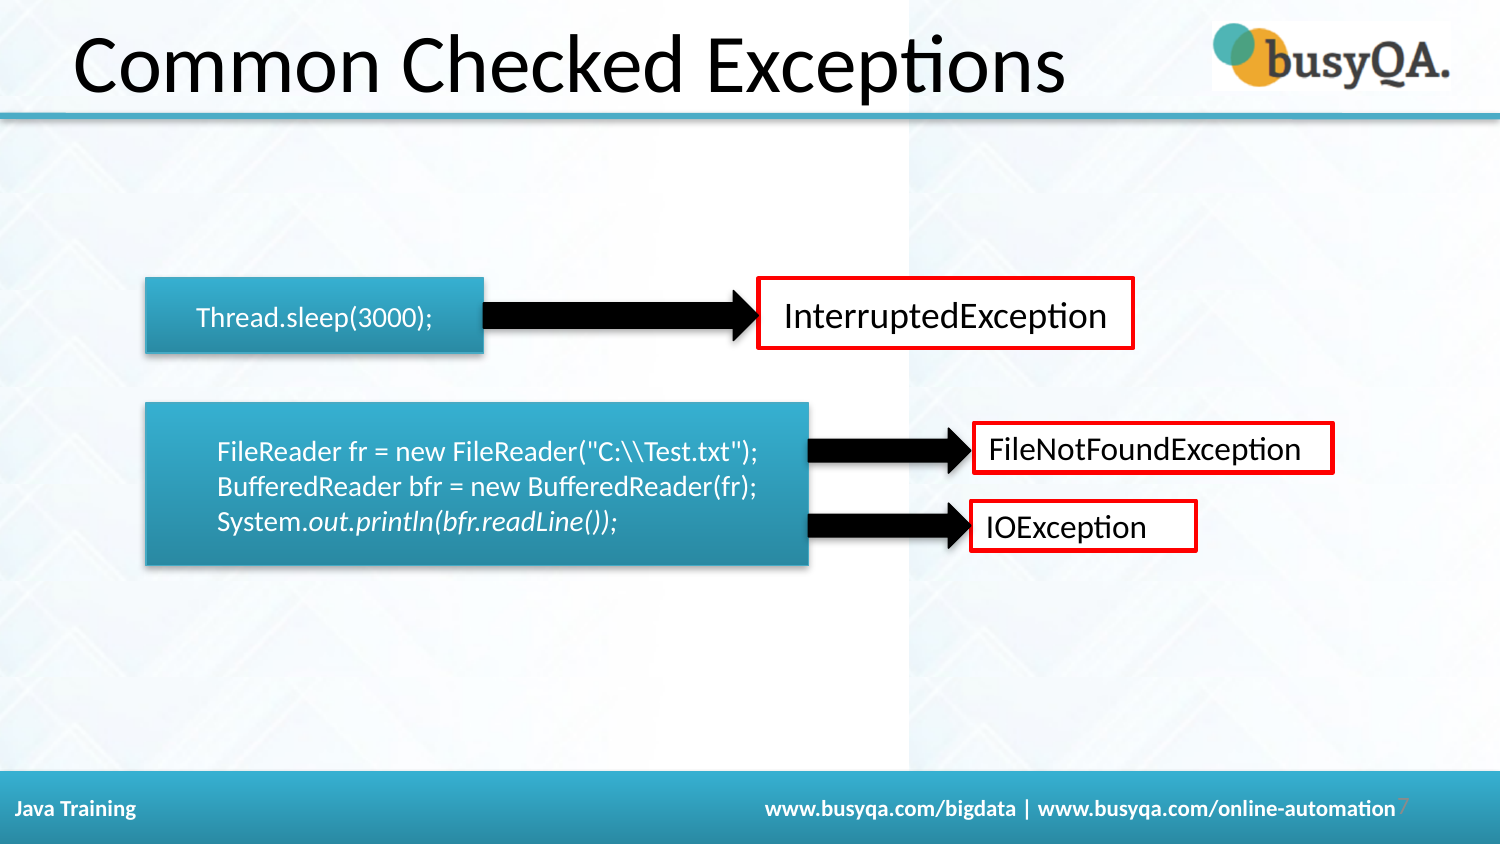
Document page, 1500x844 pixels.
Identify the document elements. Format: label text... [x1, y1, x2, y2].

picture [0, 119, 1500, 772]
picture [0, 0, 1500, 113]
text_box ‹#› [1074, 781, 1425, 827]
text_box Common Checked Exceptions [58, 9, 1130, 110]
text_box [145, 277, 1333, 566]
